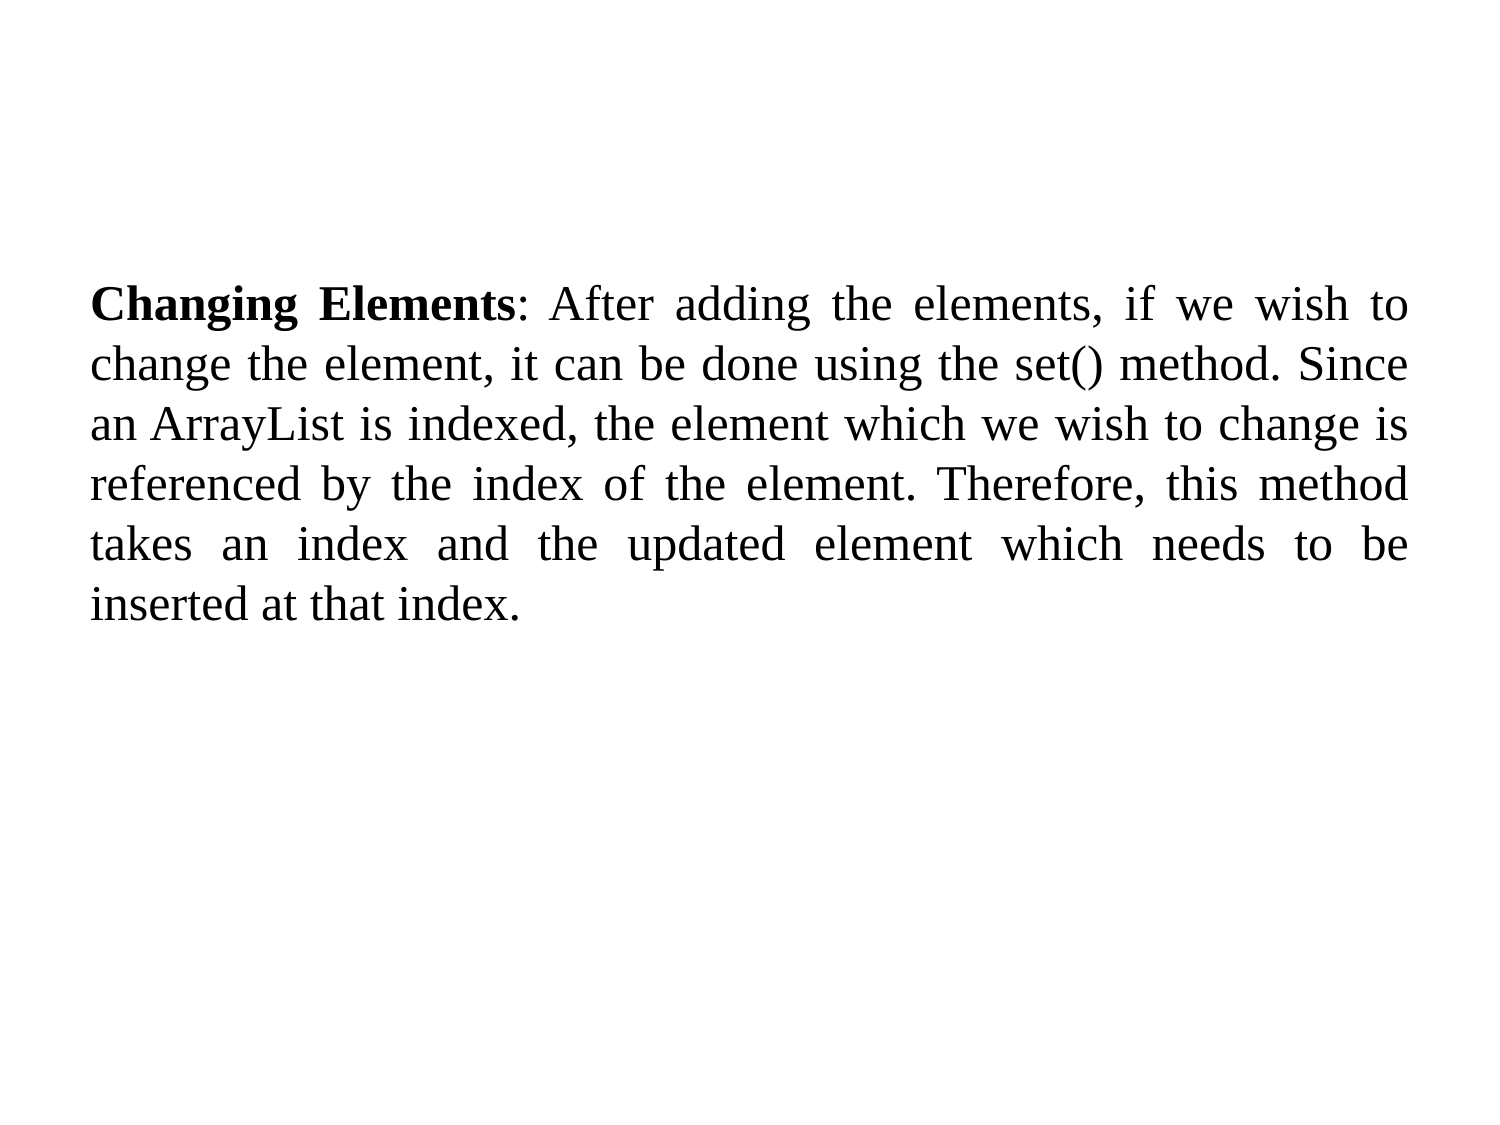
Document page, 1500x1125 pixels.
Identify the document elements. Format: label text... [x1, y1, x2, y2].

list Changing Elements: After adding the elements, if we wish to change the element, it can be done using the set() method. Since an ArrayList is indexed, the element which we wish to change is referenced by the index of the element. Therefore, this method takes an index and the updated element which needs to be inserted at that index. [75, 262, 1425, 1005]
